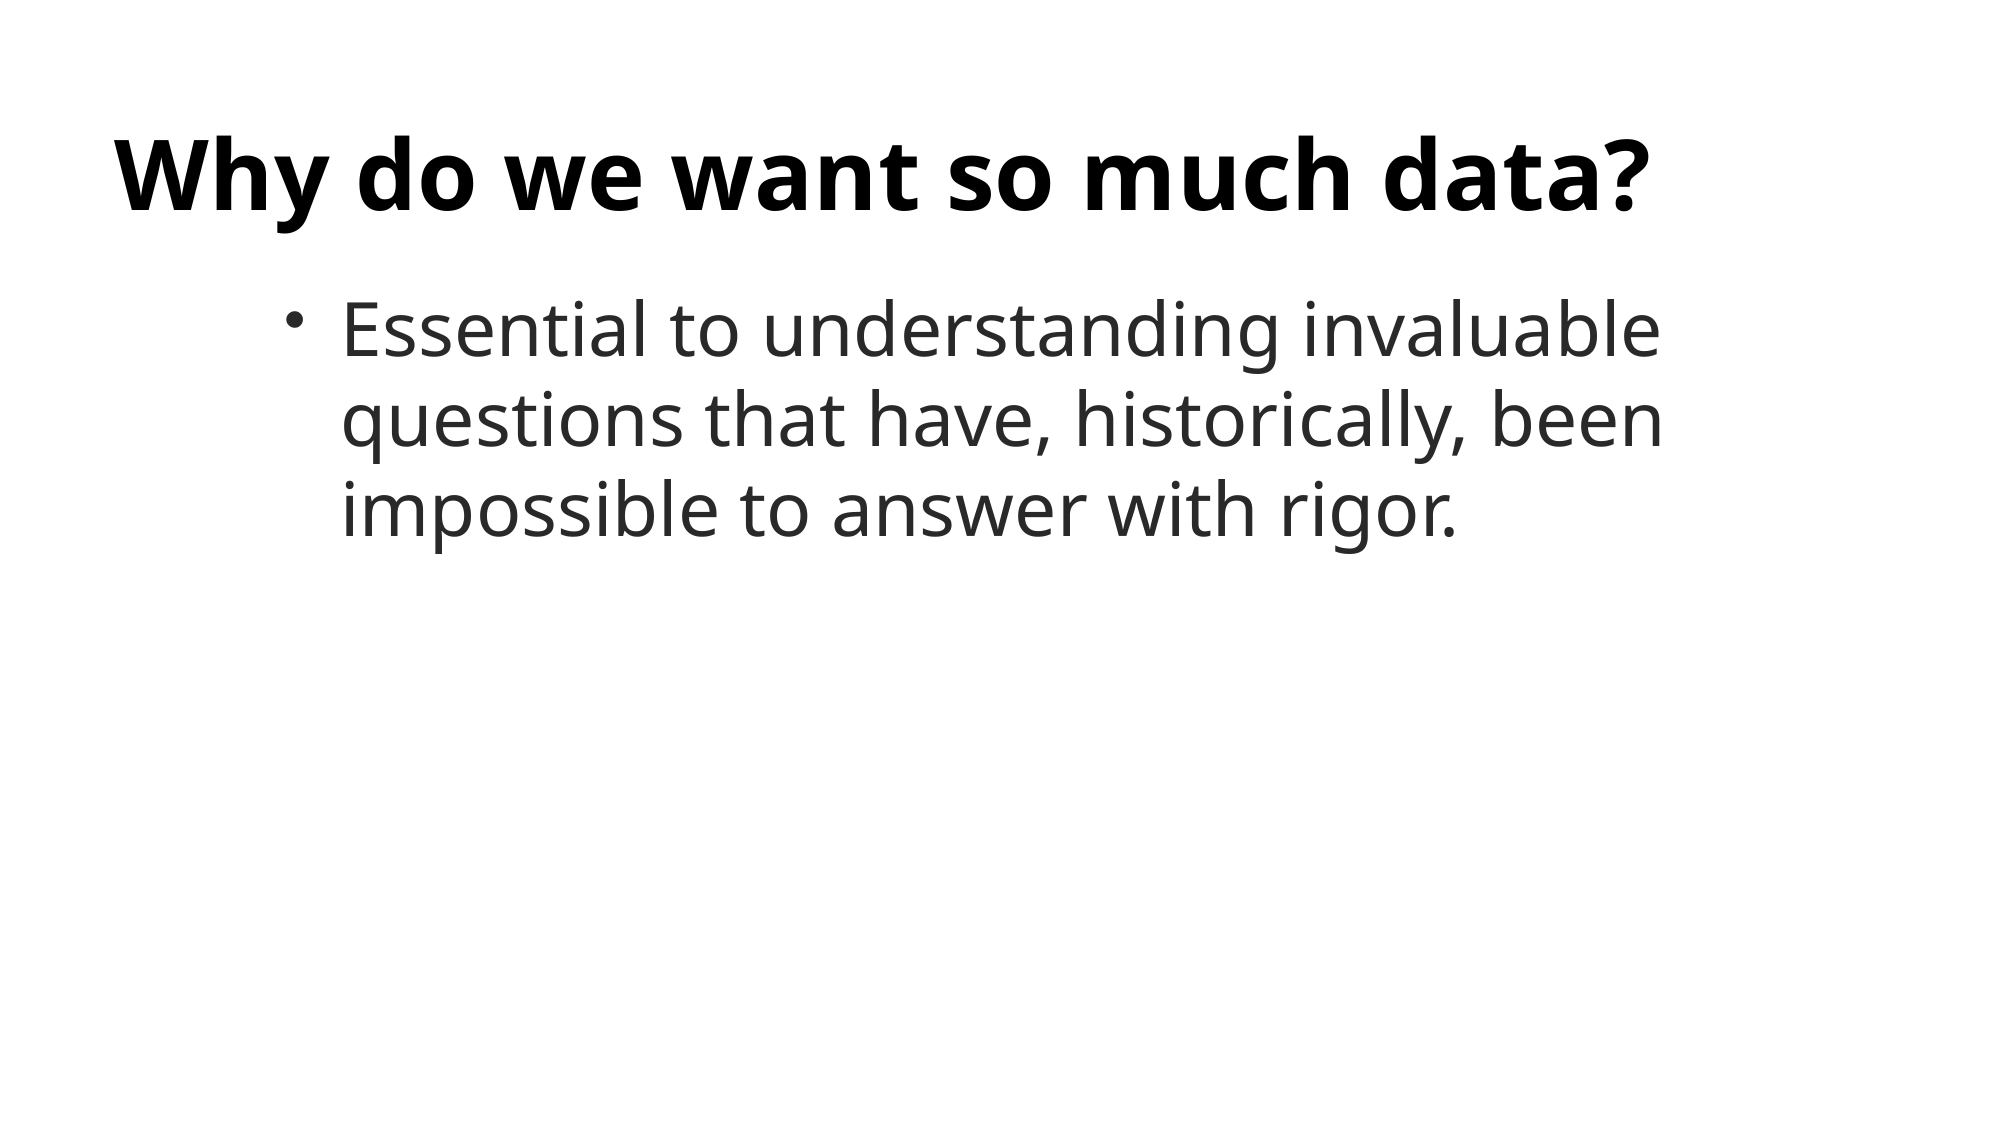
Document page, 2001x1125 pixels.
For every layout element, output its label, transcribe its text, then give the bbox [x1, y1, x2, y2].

title Why do we want so much data? [99, 12, 1967, 238]
list Essential to understanding invaluable questions that have, historically, been impossible to answer with rigor. [268, 274, 1945, 969]
